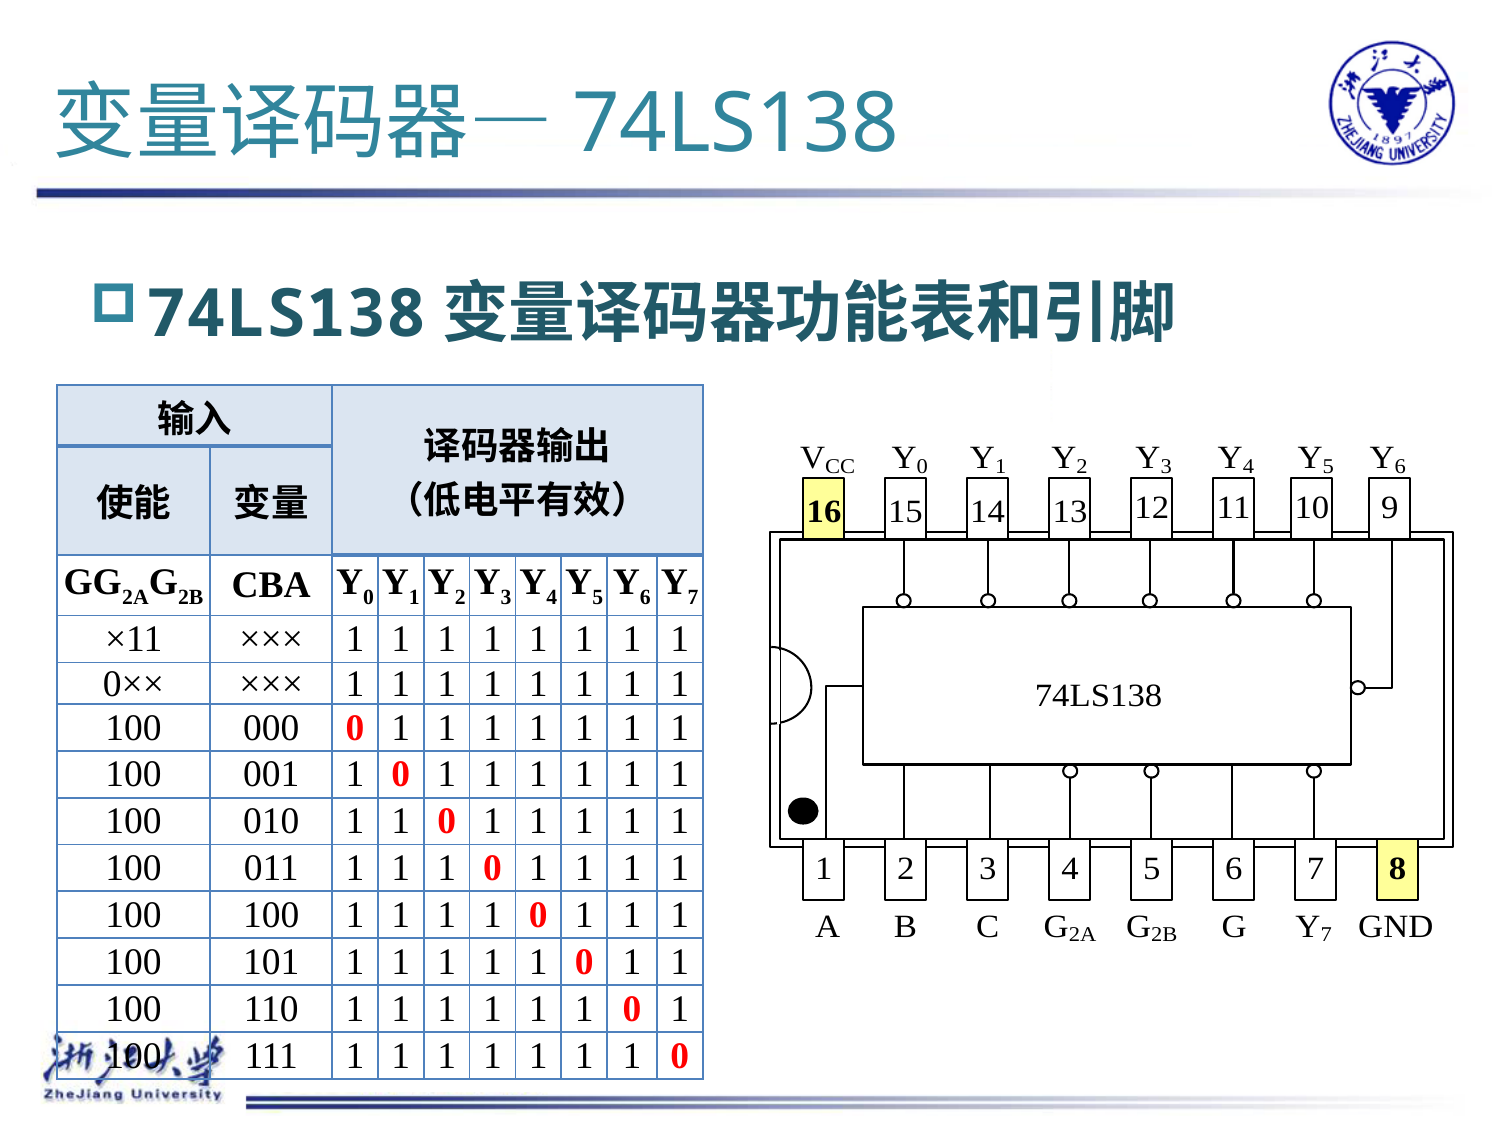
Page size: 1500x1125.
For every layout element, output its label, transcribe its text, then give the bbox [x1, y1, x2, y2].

table_cell Y3 [470, 557, 515, 615]
table_cell 1 [379, 986, 423, 1031]
title 变量译码器—74LS138 [37, 39, 1188, 197]
table_cell 1 [562, 752, 606, 797]
table_cell 1 [379, 892, 423, 937]
table_cell 1 [379, 663, 423, 703]
table_cell 0×× [58, 663, 209, 703]
table_cell 010 [211, 799, 331, 844]
table_cell ××× [211, 663, 331, 703]
table_cell 1 [470, 1033, 515, 1078]
table_cell 1 [608, 799, 656, 844]
table_cell 100 [58, 845, 209, 890]
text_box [764, 426, 1459, 960]
table_cell 110 [211, 986, 331, 1031]
table_cell 1 [470, 799, 515, 844]
table_cell 1 [562, 799, 606, 844]
table_cell 0 [516, 892, 560, 937]
table_cell Y2 [425, 557, 469, 615]
table_cell 0 [425, 799, 469, 844]
table_cell 1 [658, 752, 702, 797]
table_cell 1 [470, 939, 515, 984]
table_cell 100 [58, 752, 209, 797]
table_cell 1 [516, 663, 560, 703]
list 74LS138变量译码器功能表和引脚 [75, 262, 1425, 1005]
table_cell 1 [425, 939, 469, 984]
table_cell 1 [516, 986, 560, 1031]
table_cell 1 [658, 892, 702, 937]
table_cell 1 [470, 892, 515, 937]
table_cell 1 [658, 799, 702, 844]
table_cell Y1 [379, 557, 423, 615]
table_cell 1 [516, 1033, 560, 1078]
table_cell 101 [211, 939, 331, 984]
table_cell 1 [562, 663, 606, 703]
table_cell 1 [379, 939, 423, 984]
table_cell 1 [425, 892, 469, 937]
table_cell 变量 [211, 448, 331, 554]
table_cell 1 [608, 939, 656, 984]
table_cell 1 [470, 663, 515, 703]
table_cell ××× [211, 616, 331, 662]
table_cell 100 [58, 892, 209, 937]
table_cell 1 [562, 616, 606, 662]
table_cell CBA [211, 556, 331, 615]
table_cell 1 [425, 663, 469, 703]
table_cell 1 [658, 616, 702, 662]
table_cell 1 [516, 939, 560, 984]
table_cell 1 [470, 705, 515, 750]
table_cell Y7 [658, 557, 702, 615]
table_cell 1 [658, 705, 702, 750]
table_cell 1 [333, 663, 377, 703]
table_cell 1 [608, 705, 656, 750]
table_cell 1 [333, 1033, 377, 1078]
table_header 译码器输出 （低电平有效） [333, 386, 702, 553]
table_cell 1 [562, 845, 606, 890]
table_cell 1 [608, 1033, 656, 1078]
table_cell 1 [470, 986, 515, 1031]
table_cell 100 [58, 1033, 209, 1078]
table_cell 1 [658, 986, 702, 1031]
table_cell 1 [562, 892, 606, 937]
table_cell 1 [608, 616, 656, 662]
table_cell 1 [516, 799, 560, 844]
table_cell 100 [58, 939, 209, 984]
table_header 输入 [58, 386, 331, 444]
table_cell 1 [516, 616, 560, 662]
table_cell 1 [562, 986, 606, 1031]
table_cell 1 [425, 616, 469, 662]
table_cell 1 [425, 705, 469, 750]
table_cell 100 [58, 986, 209, 1031]
table_cell 使能 [58, 448, 209, 554]
table_cell 0 [608, 986, 656, 1031]
table_cell 1 [333, 752, 377, 797]
table_cell GG2AG2B [58, 556, 209, 615]
table_cell 000 [211, 705, 331, 750]
table_cell 1 [608, 845, 656, 890]
table_cell 1 [425, 1033, 469, 1078]
table_cell 0 [379, 752, 423, 797]
table_cell Y4 [516, 557, 560, 615]
table_cell 1 [333, 986, 377, 1031]
table_cell 1 [425, 986, 469, 1031]
table_cell 1 [516, 752, 560, 797]
table_cell 1 [333, 939, 377, 984]
picture [0, 0, 1500, 1125]
table_cell 011 [211, 845, 331, 890]
table_cell 0 [562, 939, 606, 984]
table_cell 1 [658, 845, 702, 890]
table_cell 1 [562, 705, 606, 750]
table_cell 1 [658, 939, 702, 984]
table_cell 001 [211, 752, 331, 797]
table_cell 0 [658, 1033, 702, 1078]
table_cell 0 [470, 845, 515, 890]
table_cell ×11 [58, 616, 209, 662]
table_cell Y6 [608, 557, 656, 615]
table_cell 1 [333, 892, 377, 937]
table_cell 111 [211, 1033, 331, 1078]
table_cell Y5 [562, 557, 606, 615]
table_cell 0 [333, 705, 377, 750]
table_cell 1 [333, 845, 377, 890]
table_cell 1 [516, 705, 560, 750]
table_cell 100 [58, 799, 209, 844]
table_cell 1 [608, 752, 656, 797]
table_cell 1 [470, 616, 515, 662]
table_cell 1 [379, 799, 423, 844]
table_cell 1 [379, 1033, 423, 1078]
table_cell 1 [658, 663, 702, 703]
table_cell 1 [333, 616, 377, 662]
table_cell 1 [608, 892, 656, 937]
table_cell 1 [333, 799, 377, 844]
table_cell 1 [516, 845, 560, 890]
table_cell 1 [379, 845, 423, 890]
table_cell 1 [562, 1033, 606, 1078]
table_cell 1 [425, 752, 469, 797]
table_cell 1 [425, 845, 469, 890]
table_cell 100 [211, 892, 331, 937]
table_cell 100 [58, 705, 209, 750]
table_cell 1 [470, 752, 515, 797]
table_cell 1 [379, 705, 423, 750]
table_cell Y0 [333, 557, 377, 615]
table_cell 1 [608, 663, 656, 703]
table_cell 1 [379, 616, 423, 662]
